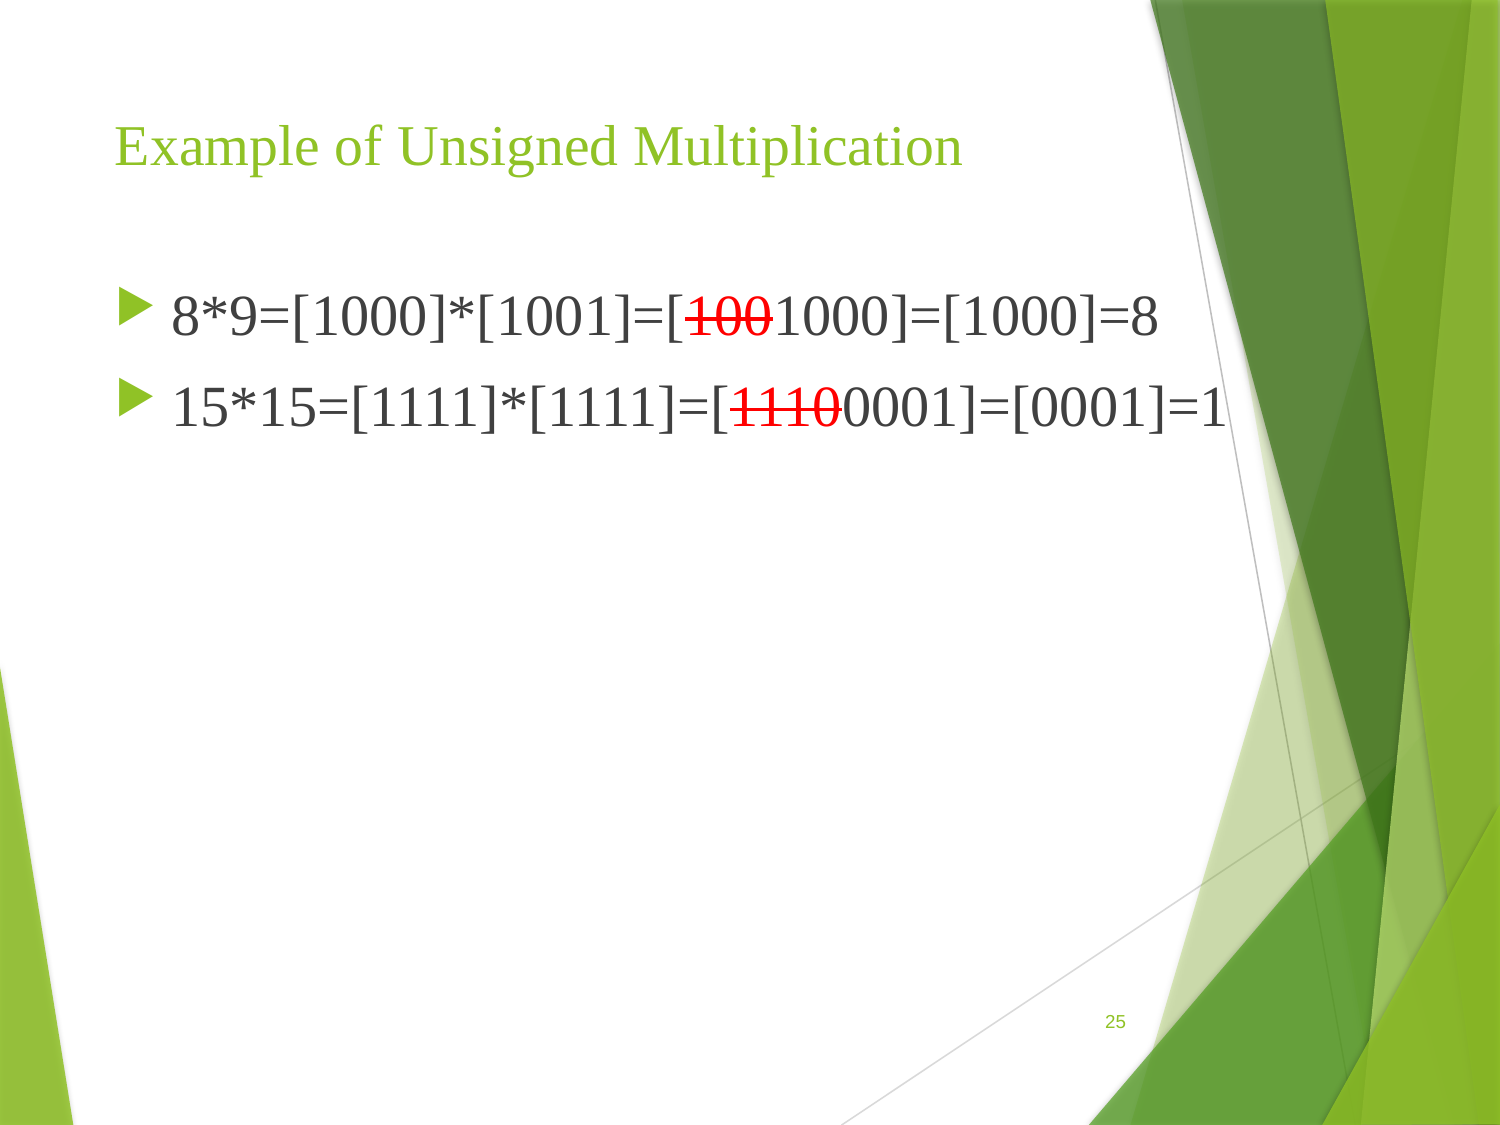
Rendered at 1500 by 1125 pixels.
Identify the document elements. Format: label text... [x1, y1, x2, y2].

title Example of Unsigned Multiplication [99, 99, 1142, 224]
slide_number 25 [1057, 991, 1142, 1051]
list 8*9=[1000]*[1001]=[1001000]=[1000]=8 15*15=[1111]*[1111]=[11100001]=[0001]=1 [99, 269, 1339, 907]
